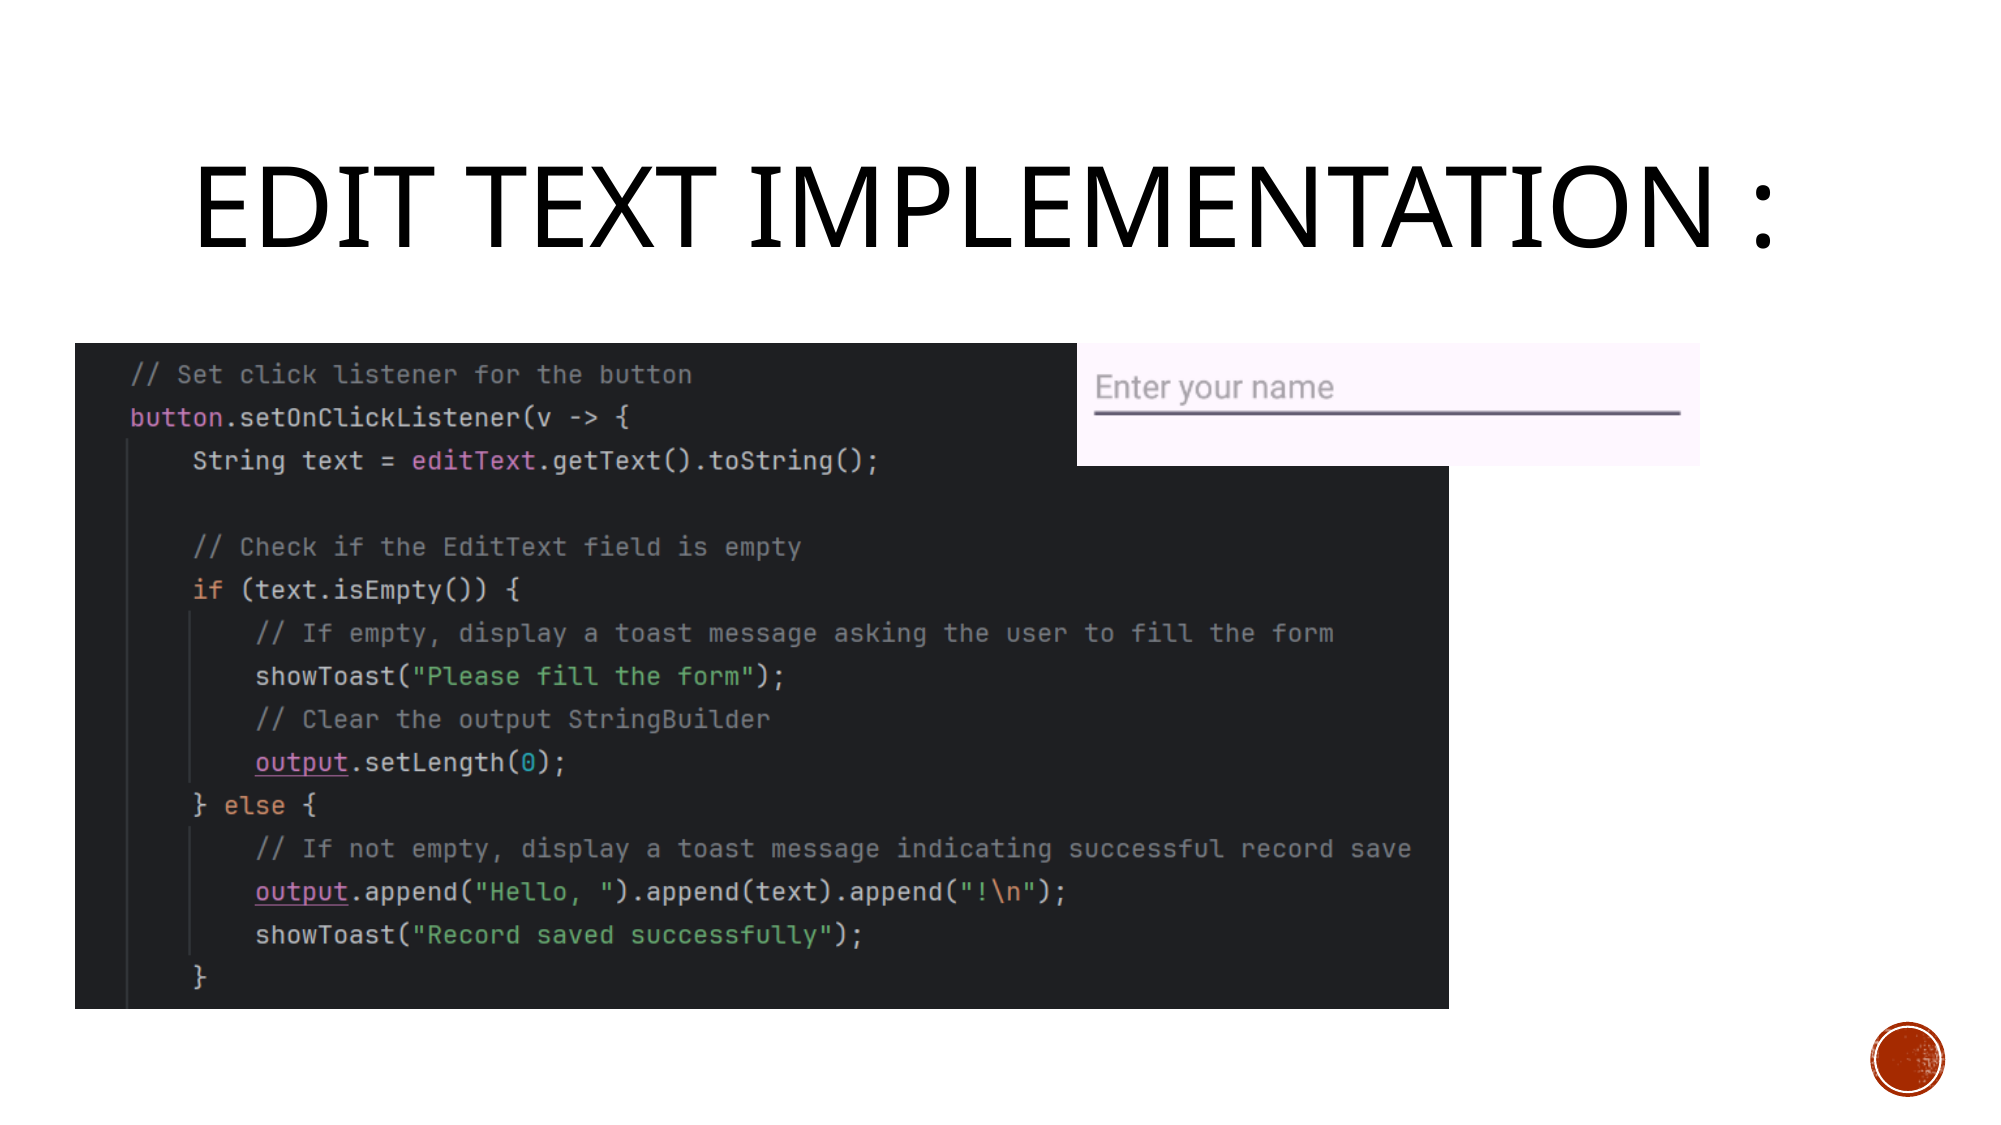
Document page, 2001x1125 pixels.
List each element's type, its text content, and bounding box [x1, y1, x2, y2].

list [76, 344, 1448, 1007]
picture [1079, 343, 1700, 466]
title EDIT TEXT IMPLEMENTATION : [175, 79, 1826, 344]
